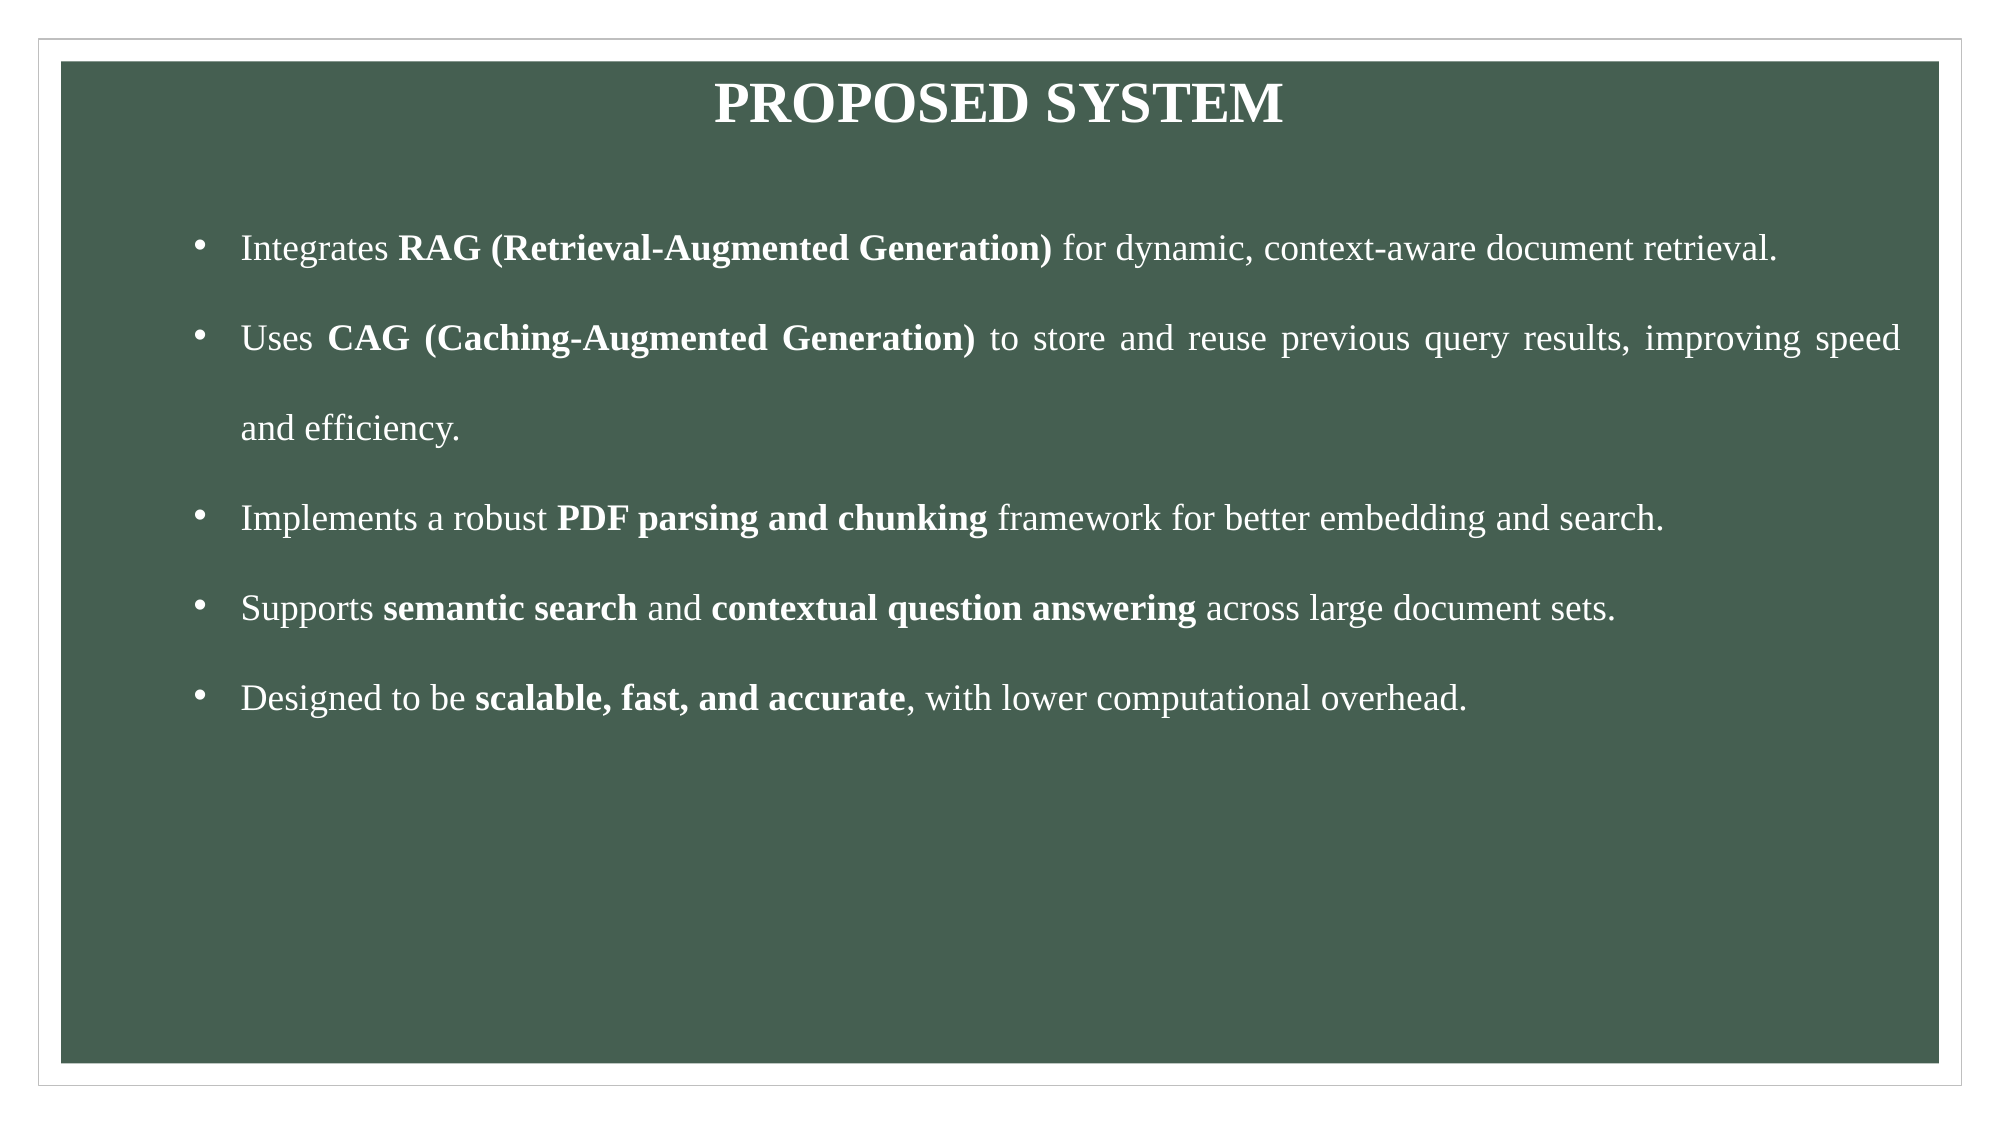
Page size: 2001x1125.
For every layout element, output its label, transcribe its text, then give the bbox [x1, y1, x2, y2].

text_box PROPOSED SYSTEM [699, 21, 1301, 142]
text_box Integrates RAG (Retrieval-Augmented Generation) for dynamic, context-aware document retrieval. Uses CAG (Caching-Augmented Generation) to store and reuse previous query results, improving speed and efficiency. Implements a robust PDF parsing and chunking framework for better embedding and search. Supports semantic search and contextual question answering across large document sets. Designed to be scalable, fast, and accurate, with lower computational overhead. [178, 169, 1917, 725]
